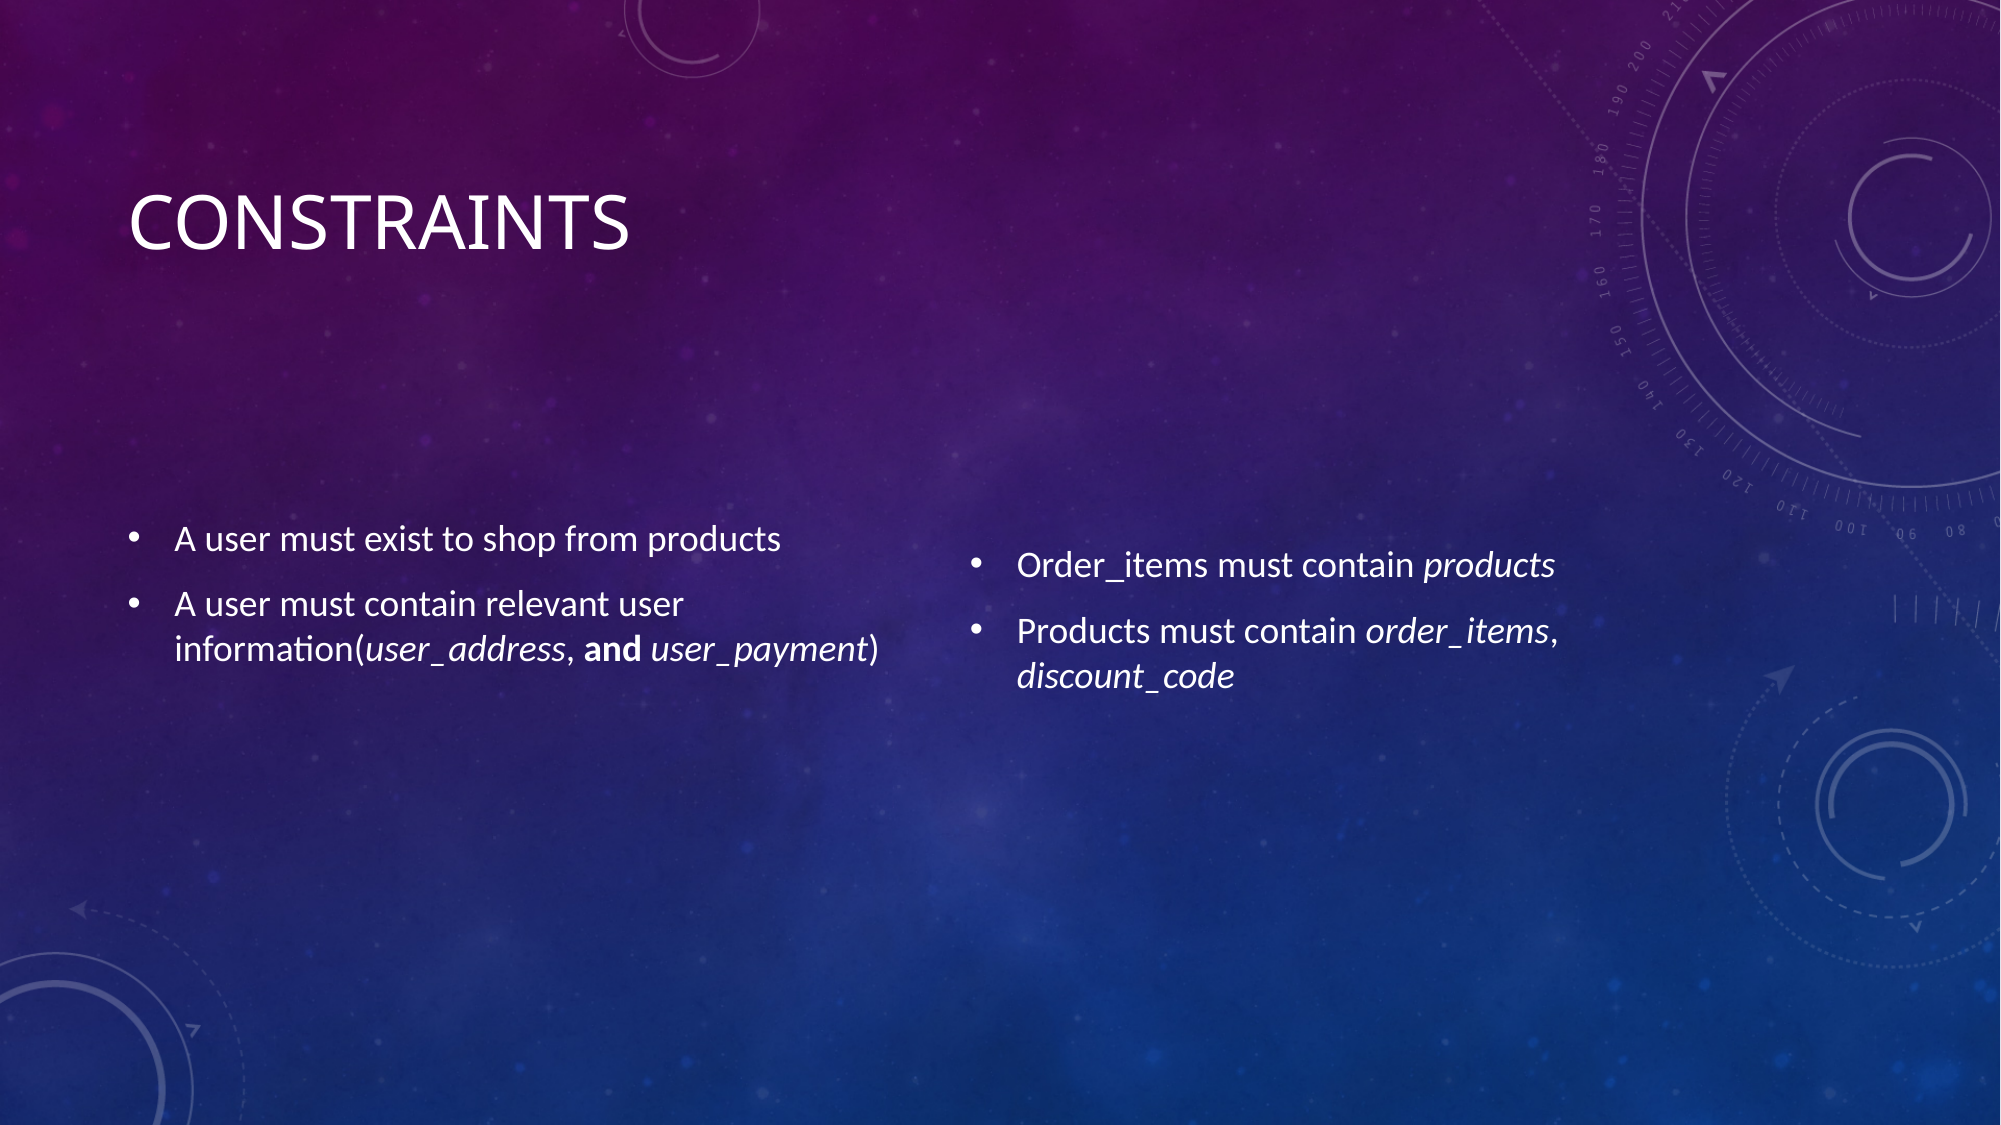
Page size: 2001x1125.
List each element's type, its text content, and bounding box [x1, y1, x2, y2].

list A user must exist to shop from products A user must contain relevant user information(user_address, and user_payment) [112, 325, 932, 924]
title Constraints [112, 99, 1775, 339]
list Order_items must contain products Products must contain order_items, discount_code [955, 351, 1775, 950]
picture [0, 0, 2001, 1125]
